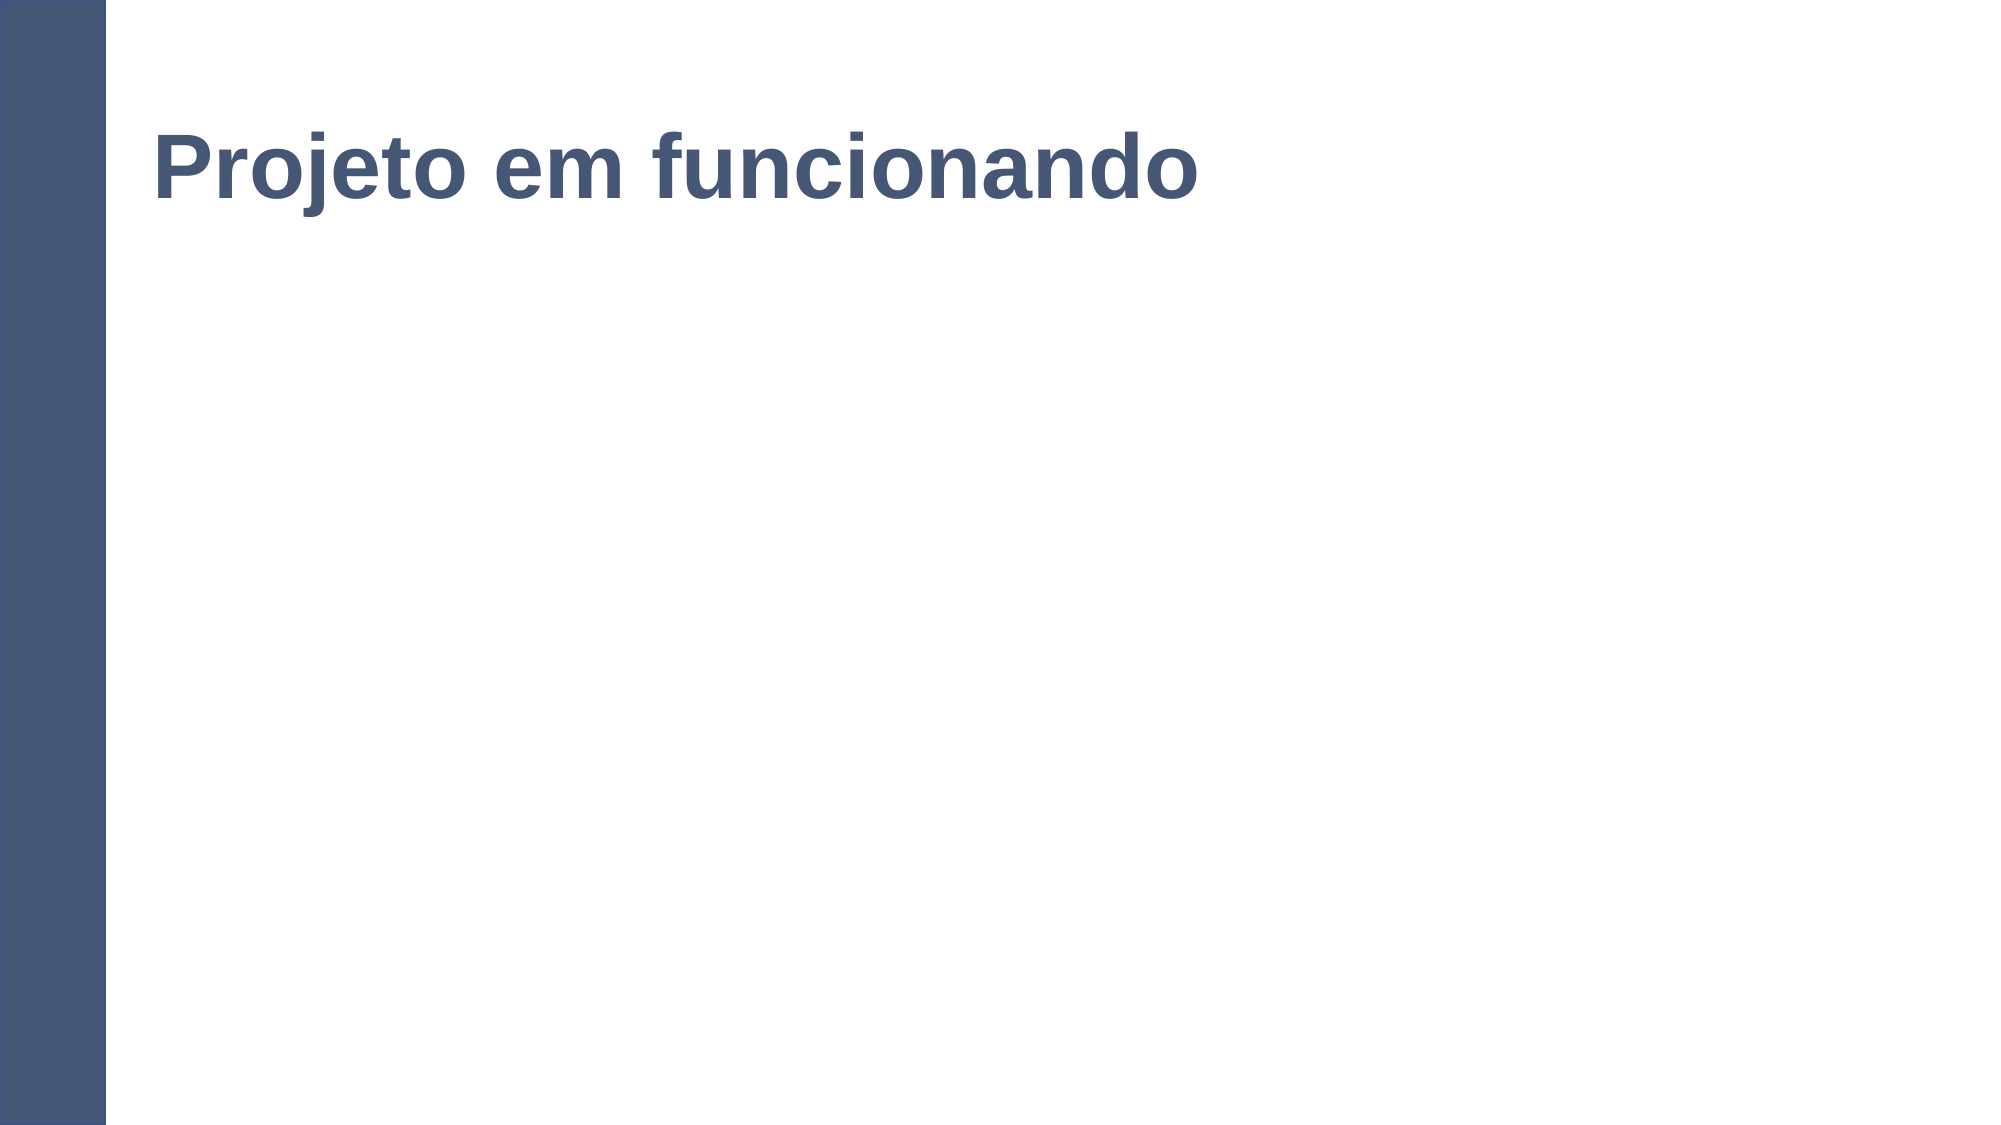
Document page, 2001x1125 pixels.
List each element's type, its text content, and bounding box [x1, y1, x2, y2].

text_box [0, 0, 106, 1125]
title Projeto em funcionando [137, 59, 1863, 278]
